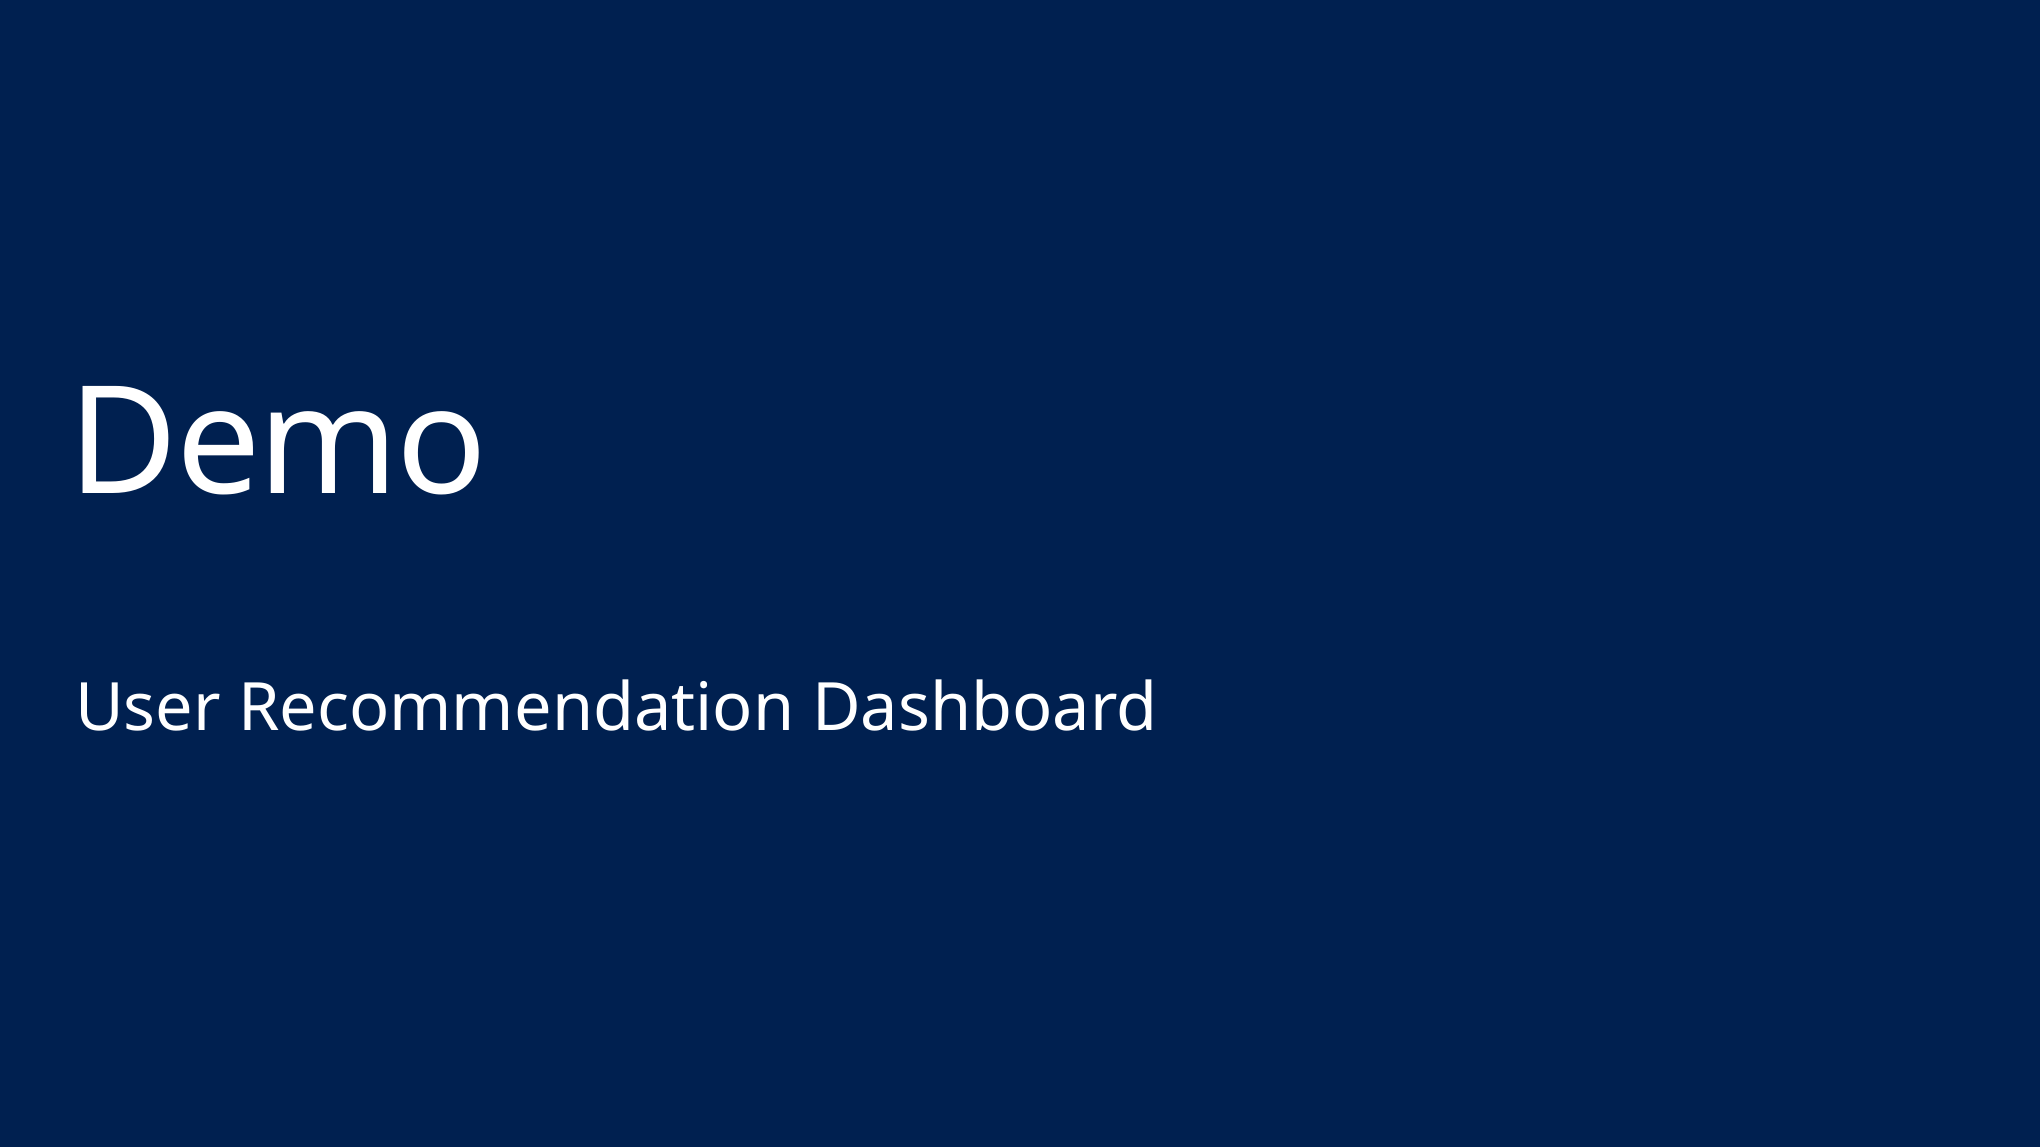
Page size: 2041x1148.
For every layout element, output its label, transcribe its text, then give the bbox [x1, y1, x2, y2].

list User Recommendation Dashboard [45, 648, 1696, 770]
title Demo [45, 348, 1695, 543]
